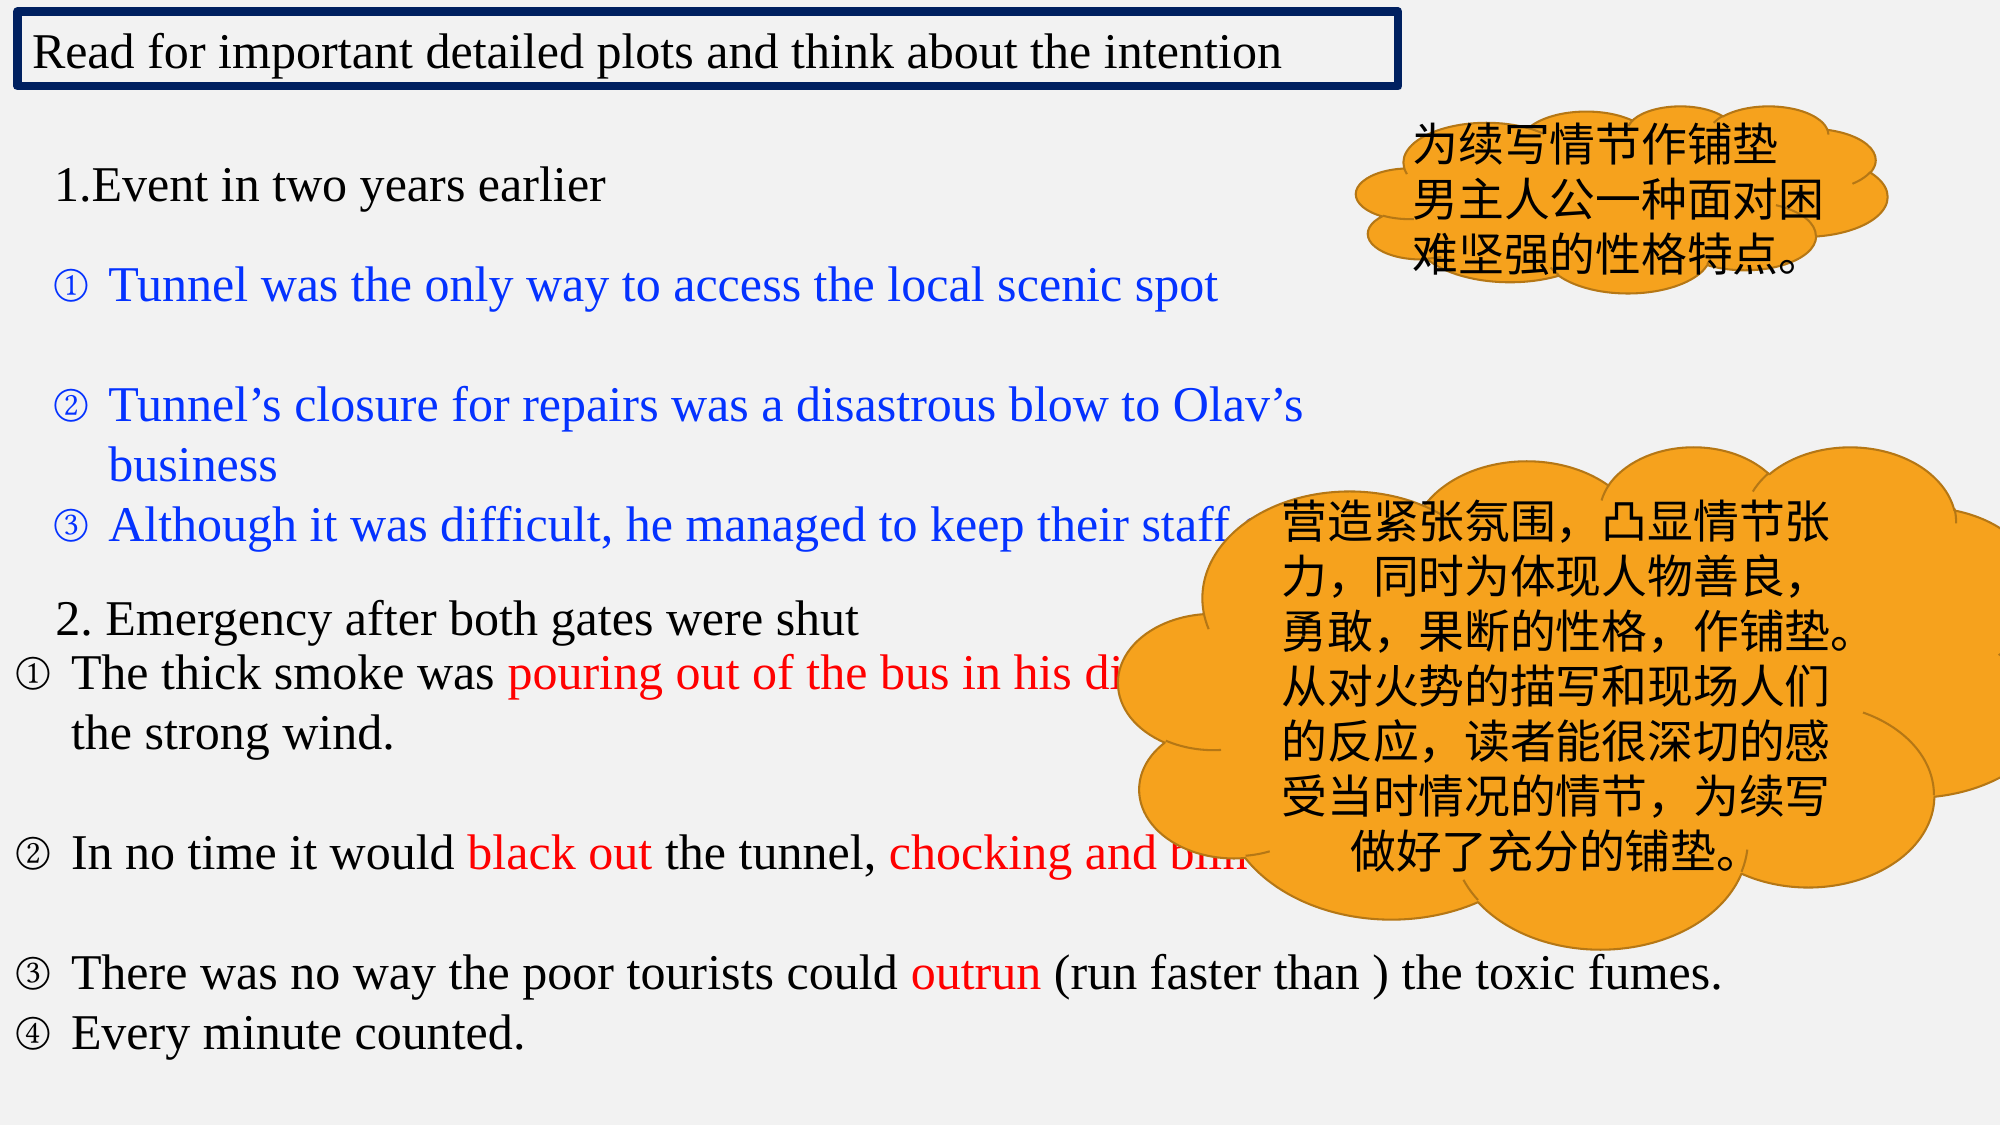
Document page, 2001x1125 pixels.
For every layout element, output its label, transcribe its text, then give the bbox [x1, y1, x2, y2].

text_box 1.Event in two years earlier [39, 144, 622, 219]
text_box Tunnel was the only way to access the local scenic spot Tunnel’s closure for repairs was a disastrous blow to Olav’s business Although it was difficult, he managed to keep their staff on. [37, 244, 1480, 560]
text_box Read for important detailed plots and think about the intention [17, 11, 1399, 87]
text_box 为续写情节作铺垫 男主人公一种面对困难坚强的性格特点。 [1398, 108, 1859, 289]
text_box 营造紧张氛围，凸显情节张力，同时为体现人物善良，勇敢，果断的性格，作铺垫。从对火势的描写和现场人们的反应，读者能很深切的感受当时情况的情节，为续写做好了充分的铺垫。 [1116, 446, 2000, 951]
text_box [1859, 138, 1889, 229]
text_box The thick smoke was pouring out of the bus in his direction under the influence of the strong wind. In no time it would black out the tunnel, chocking and blinding anyone inside it. There was no way the poor tourists could outrun (run faster than ) the toxic fumes. Every minute counted. [0, 632, 1757, 1067]
text_box [1354, 167, 1398, 244]
text_box [1585, 289, 1671, 295]
text_box 2. Emergency after both gates were shut [40, 578, 888, 632]
